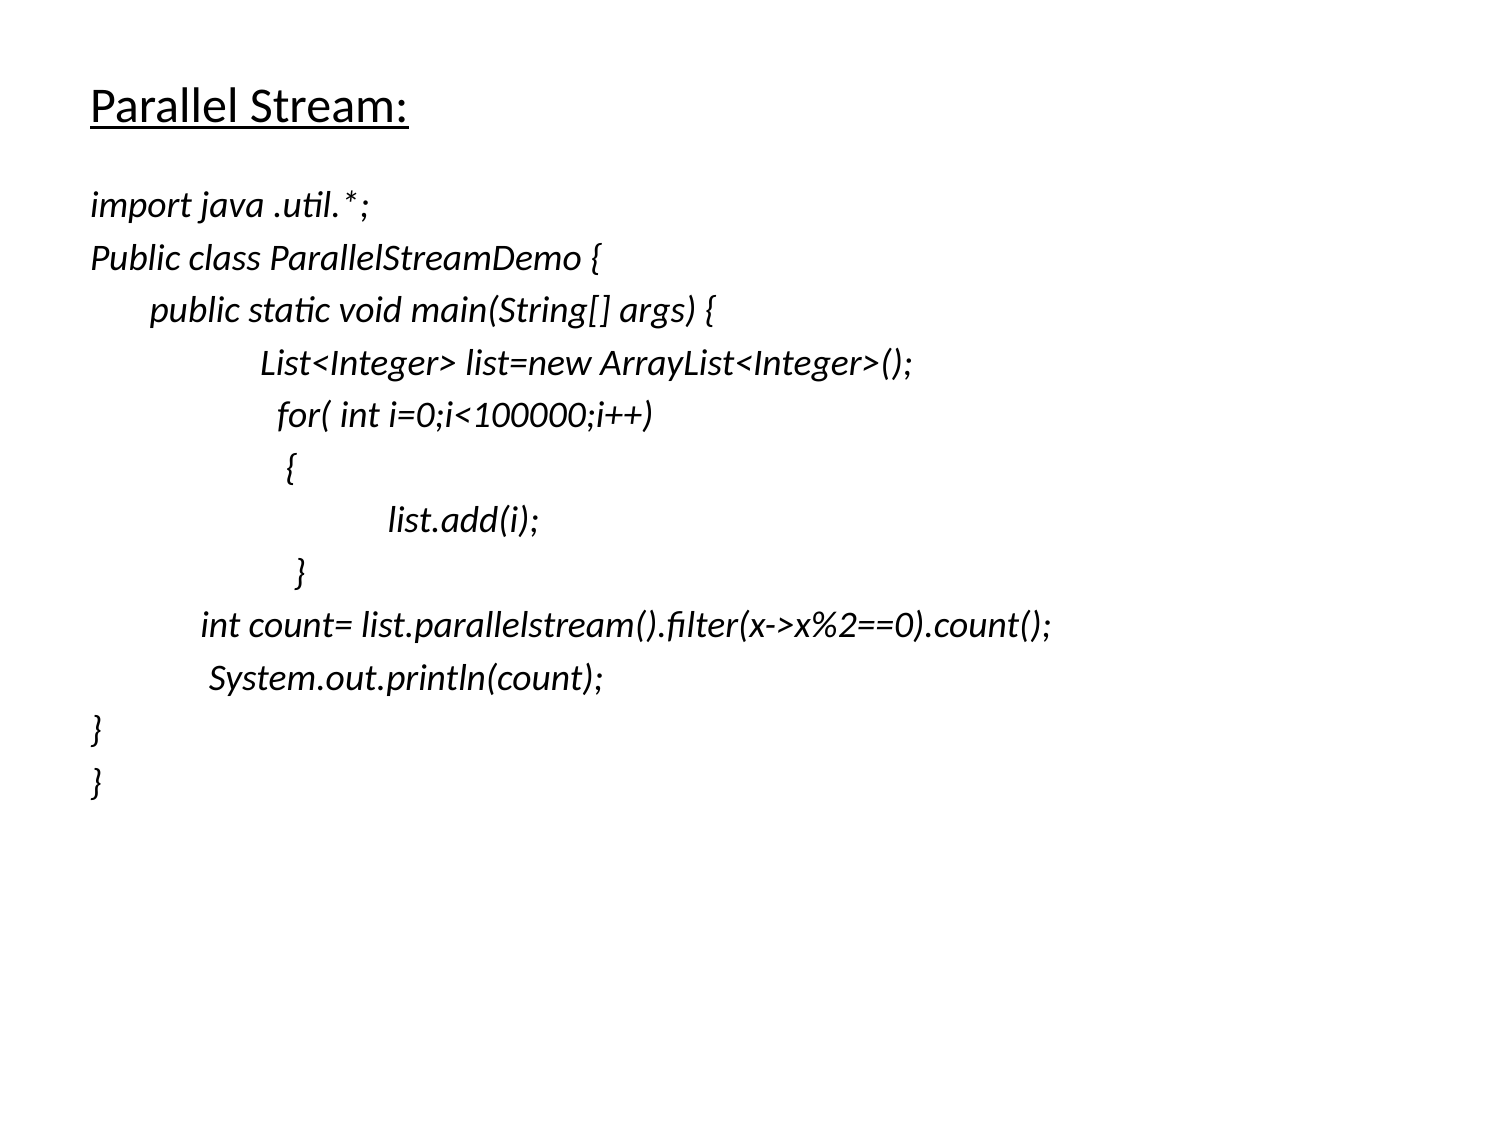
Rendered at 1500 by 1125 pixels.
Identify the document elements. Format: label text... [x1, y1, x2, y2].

list import java .util.*; Public class ParallelStreamDemo { public static void main(String[] args) { List<Integer> list=new ArrayList<Integer>(); for( int i=0;i<100000;i++) { list.add(i); } int count= list.parallelstream().filter(x->x%2==0).count(); System.out.println(count); } } [75, 172, 1317, 1005]
title Parallel Stream: [75, 45, 1425, 161]
